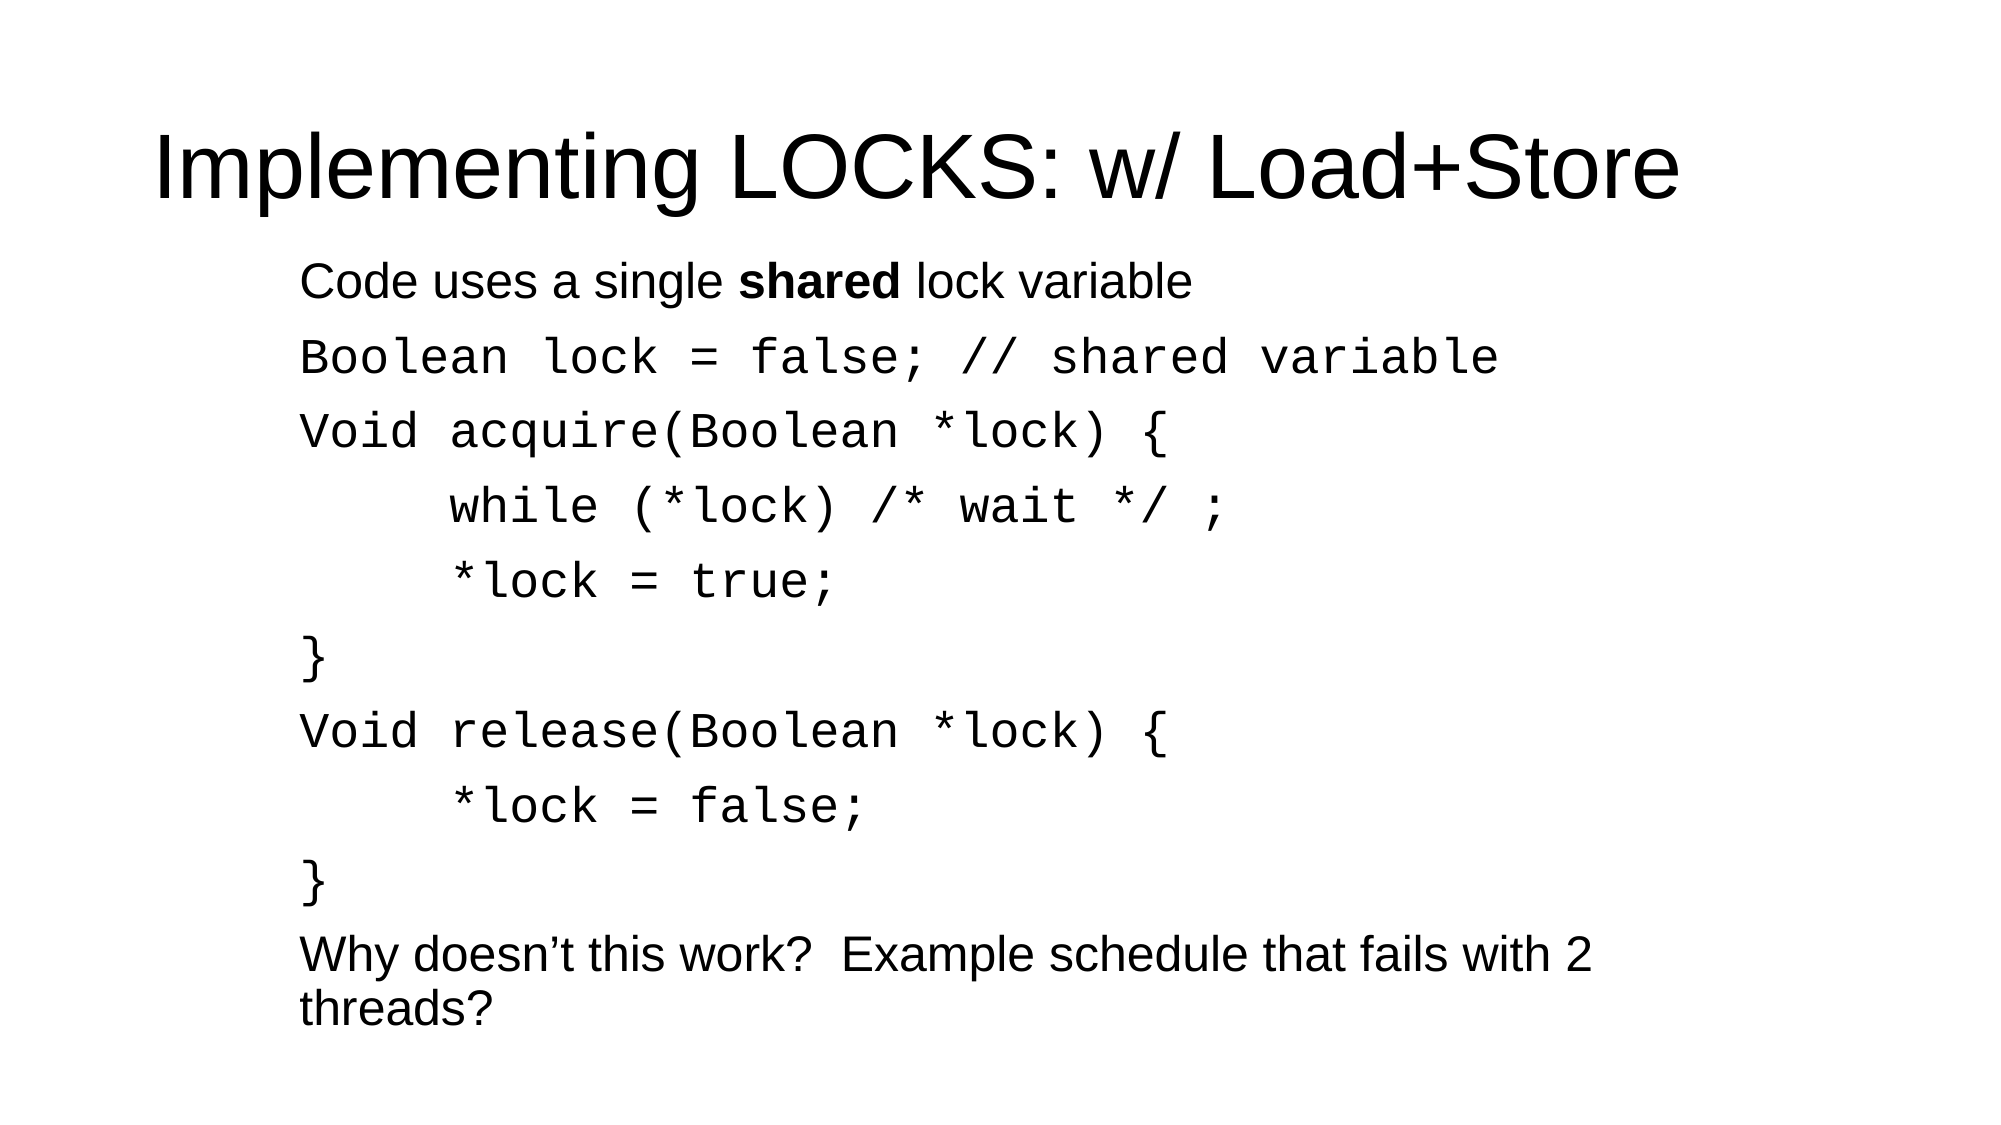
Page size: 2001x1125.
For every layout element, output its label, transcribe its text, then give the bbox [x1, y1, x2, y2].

list Code uses a single shared lock variable Boolean lock = false; // shared variable Void acquire(Boolean *lock) { while (*lock) /* wait */ ; *lock = true; } Void release(Boolean *lock) { *lock = false; } Why doesn’t this work? Example schedule that fails with 2 threads? [284, 247, 1721, 1096]
title Implementing LOCKS: w/ Load+Store [137, 59, 1863, 278]
